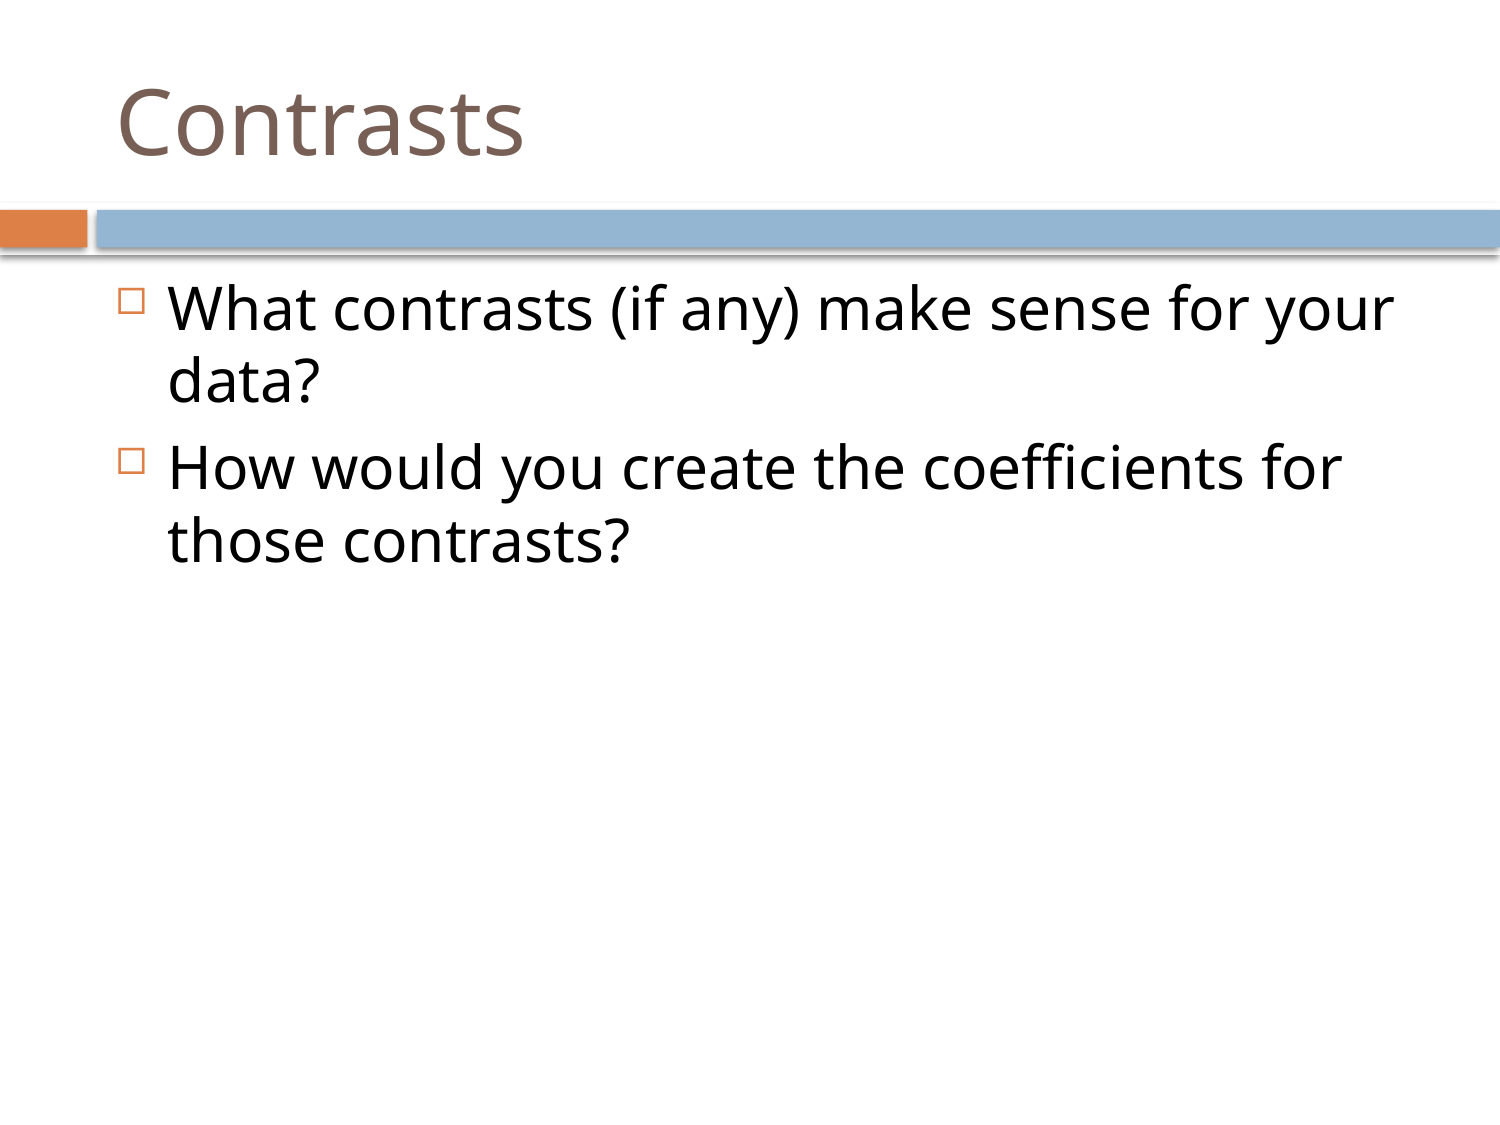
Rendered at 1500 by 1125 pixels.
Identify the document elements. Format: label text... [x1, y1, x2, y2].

list What contrasts (if any) make sense for your data? How would you create the coefficients for those contrasts? [100, 262, 1438, 1000]
title Contrasts [100, 37, 1438, 200]
